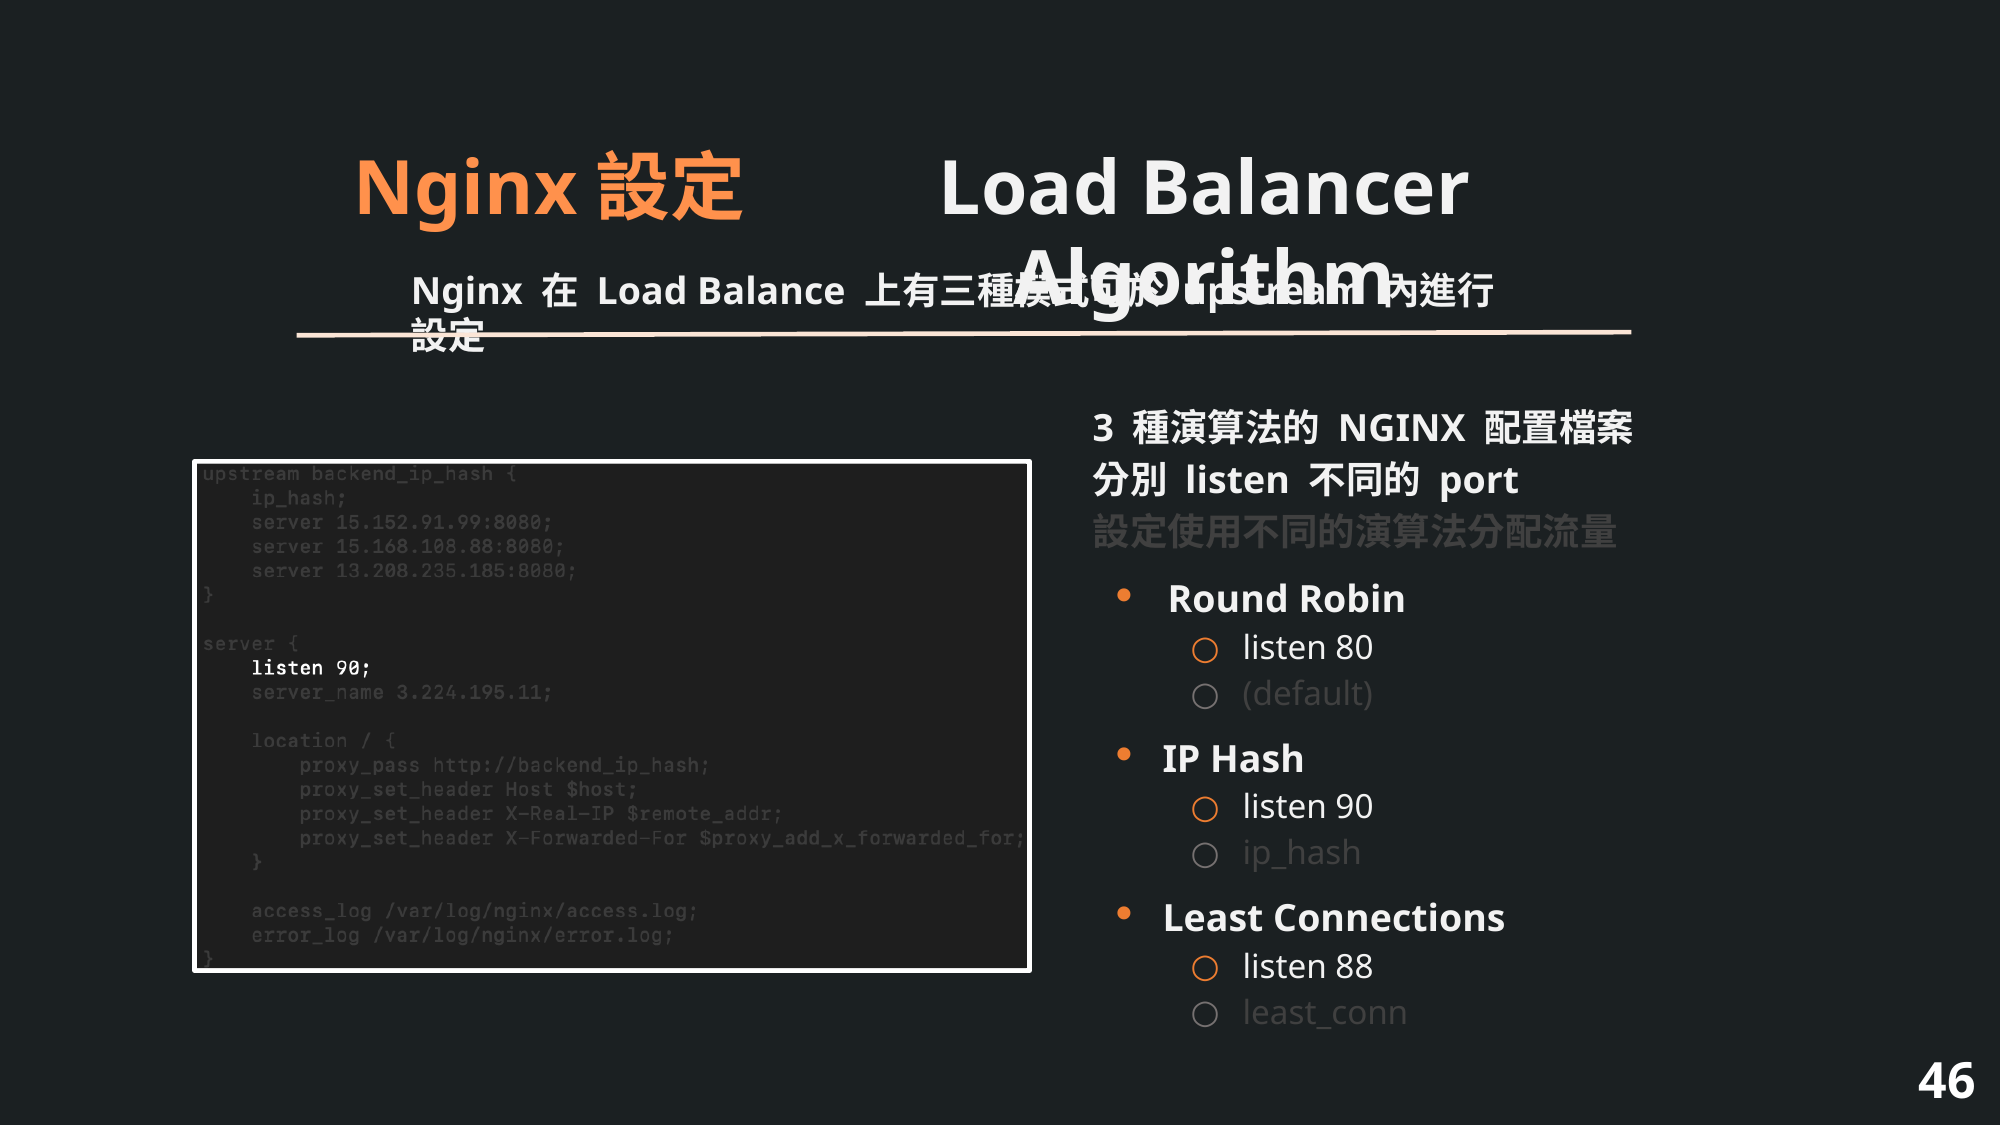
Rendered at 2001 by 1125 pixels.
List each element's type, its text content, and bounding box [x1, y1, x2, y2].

text_box Nginx 在 Load Balance 上有三種模式可於 upstream 內進行設定 [396, 336, 1533, 364]
text_box 3 種演算法的 NGINX 配置檔案 分別 listen 不同的 port 設定使用不同的演算法分配流量 Round Robin listen 80 (default) IP Hash listen 90 ip_hash Least Connections listen 88 least_conn [1077, 390, 1676, 1039]
picture [197, 463, 1028, 969]
text_box 46 [1904, 1041, 1995, 1117]
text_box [296, 332, 1632, 336]
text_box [324, 132, 1676, 239]
text_box Nginx 在 Load Balance 上有三種模式可於 upstream 內進行設定 [396, 259, 1533, 332]
